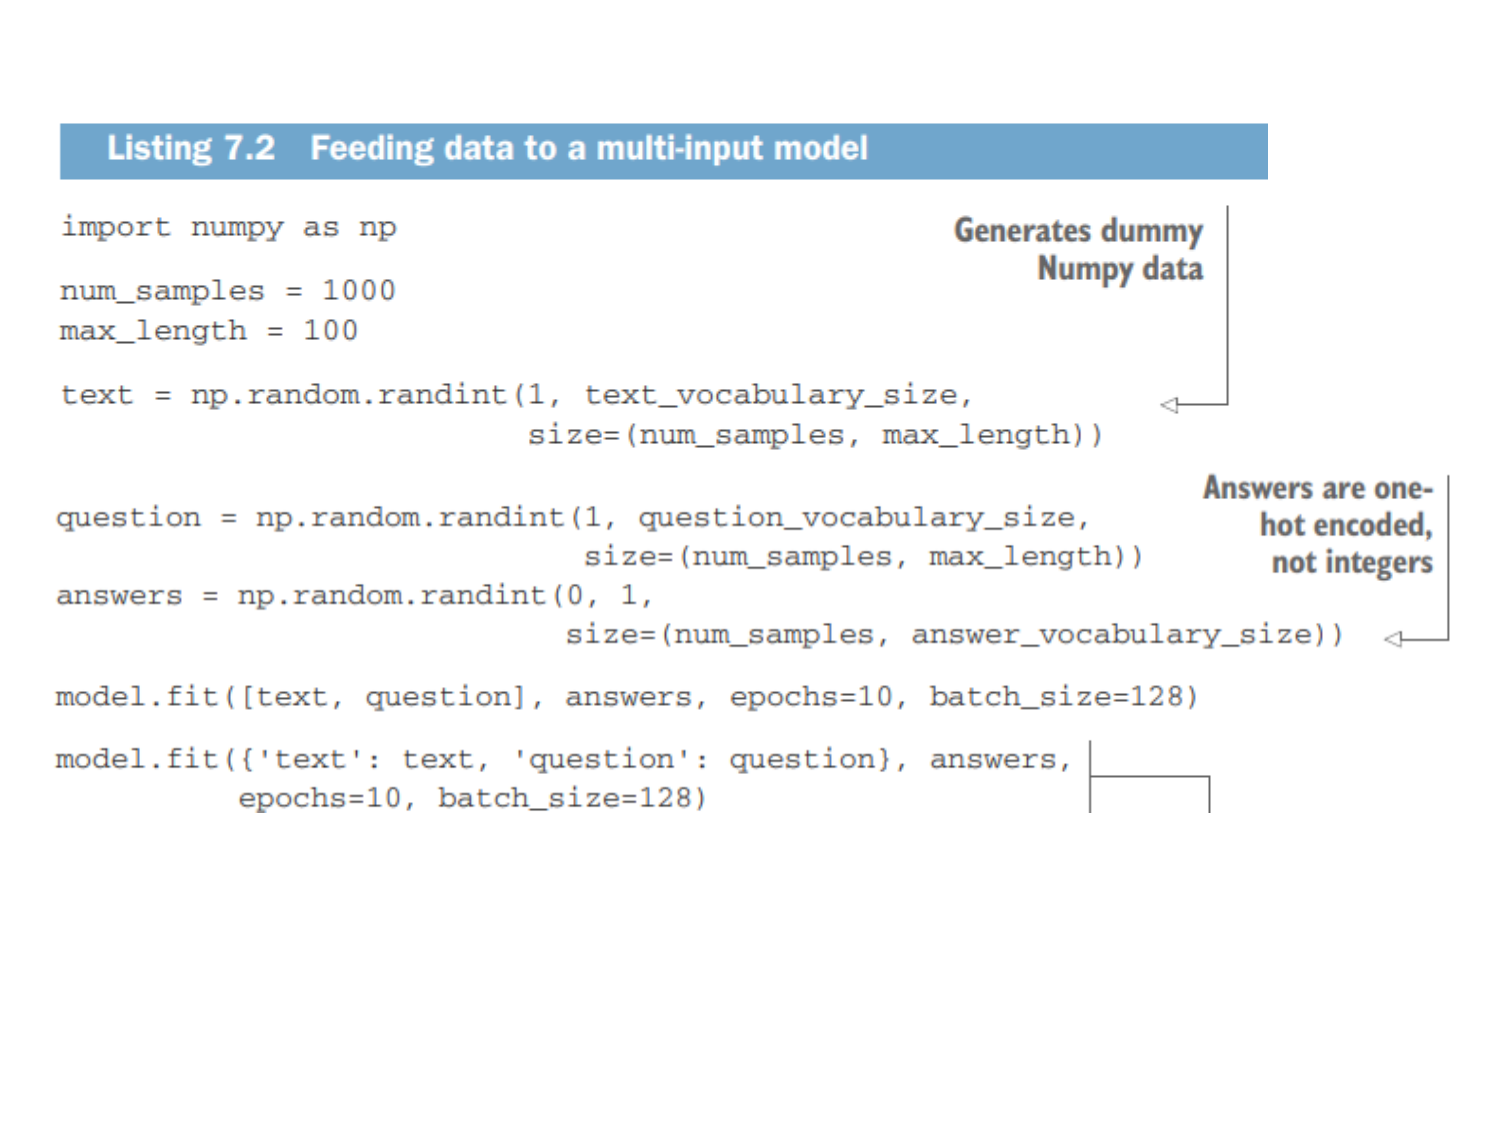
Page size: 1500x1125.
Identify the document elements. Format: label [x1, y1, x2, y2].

text_box [29, 112, 1463, 813]
